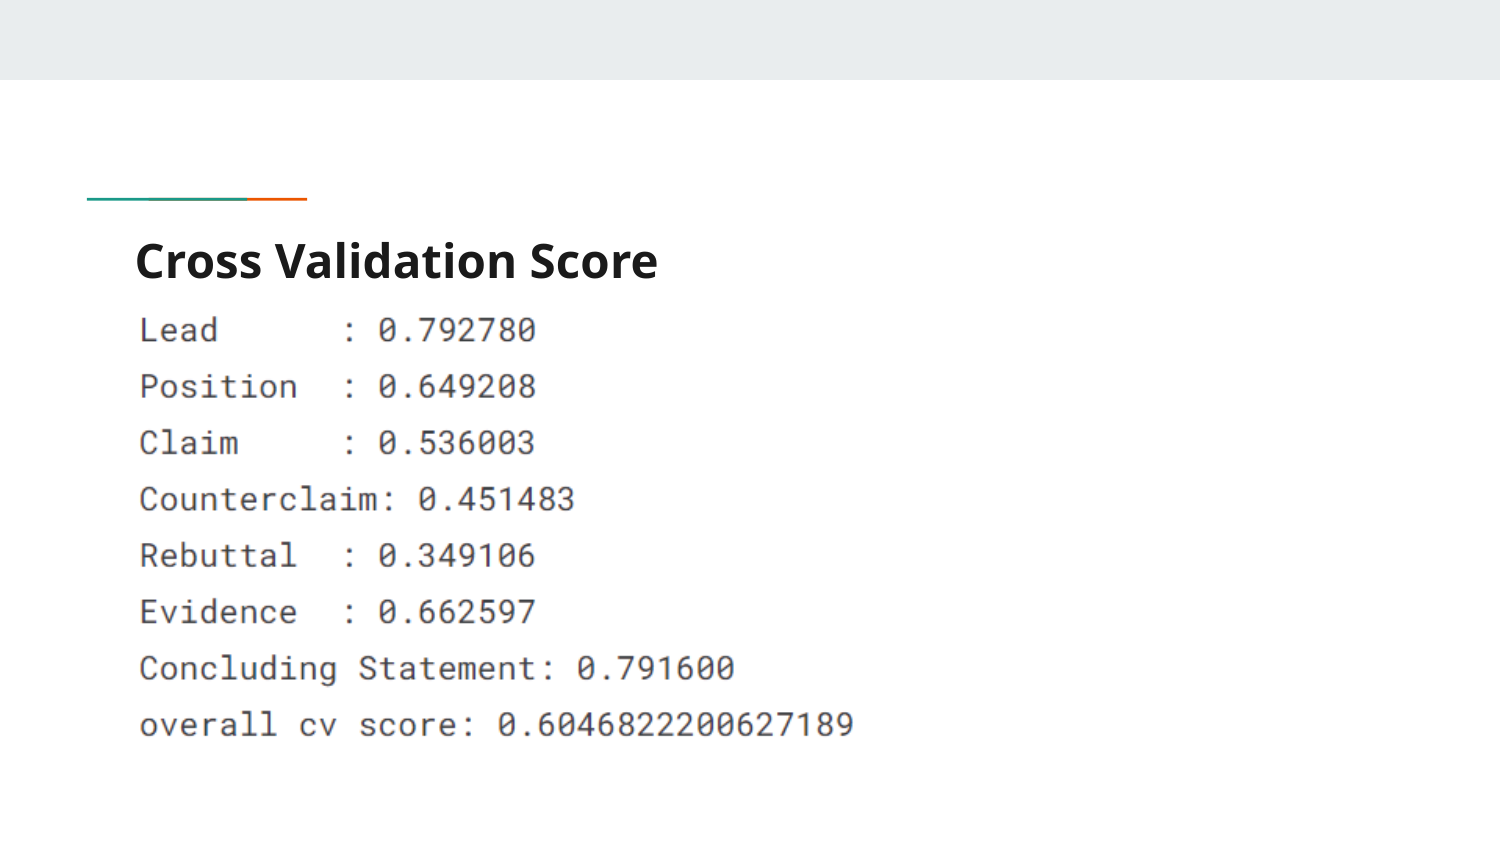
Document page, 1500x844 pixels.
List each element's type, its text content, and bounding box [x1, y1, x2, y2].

title Cross Validation Score [119, 216, 1381, 305]
picture [119, 303, 884, 769]
